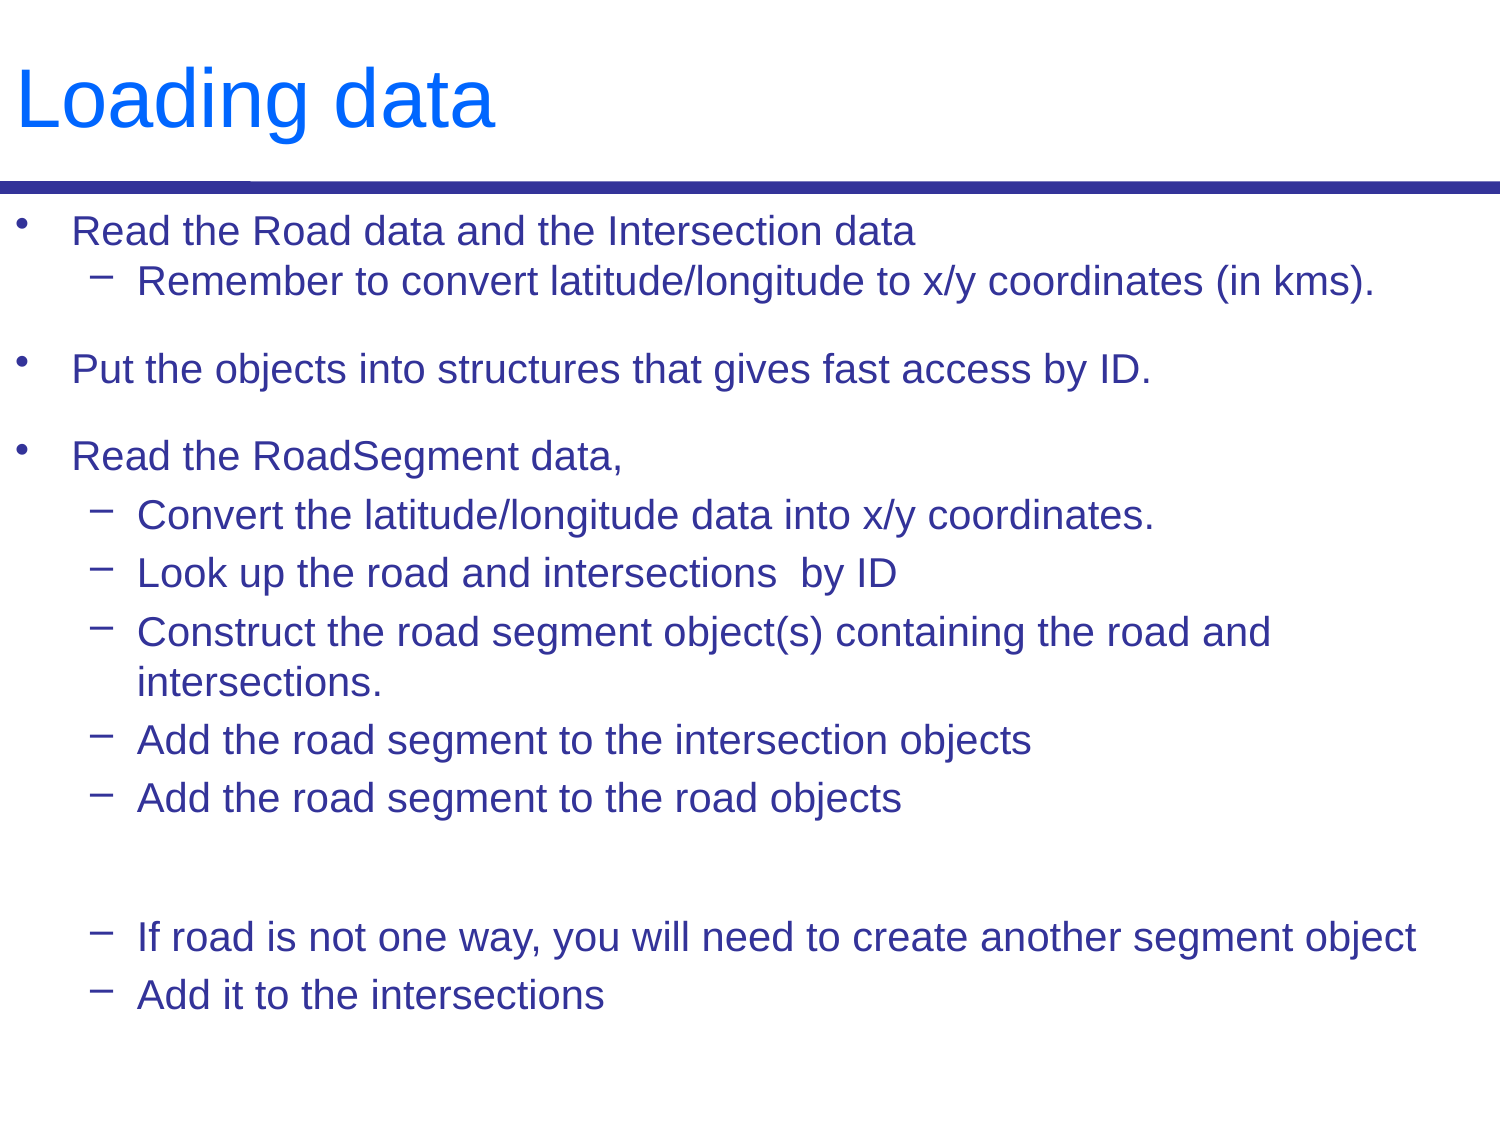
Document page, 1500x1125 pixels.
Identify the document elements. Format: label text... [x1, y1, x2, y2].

list Read the Road data and the Intersection data Remember to convert latitude/longitude to x/y coordinates (in kms). Put the objects into structures that gives fast access by ID. Read the RoadSegment data, Convert the latitude/longitude data into x/y coordinates. Look up the road and intersections by ID Construct the road segment object(s) containing the road and intersections. Add the road segment to the intersection objects Add the road segment to the road objects If road is not one way, you will need to create another segment object Add it to the intersections [0, 196, 1500, 1125]
title Loading data [0, 0, 1500, 188]
